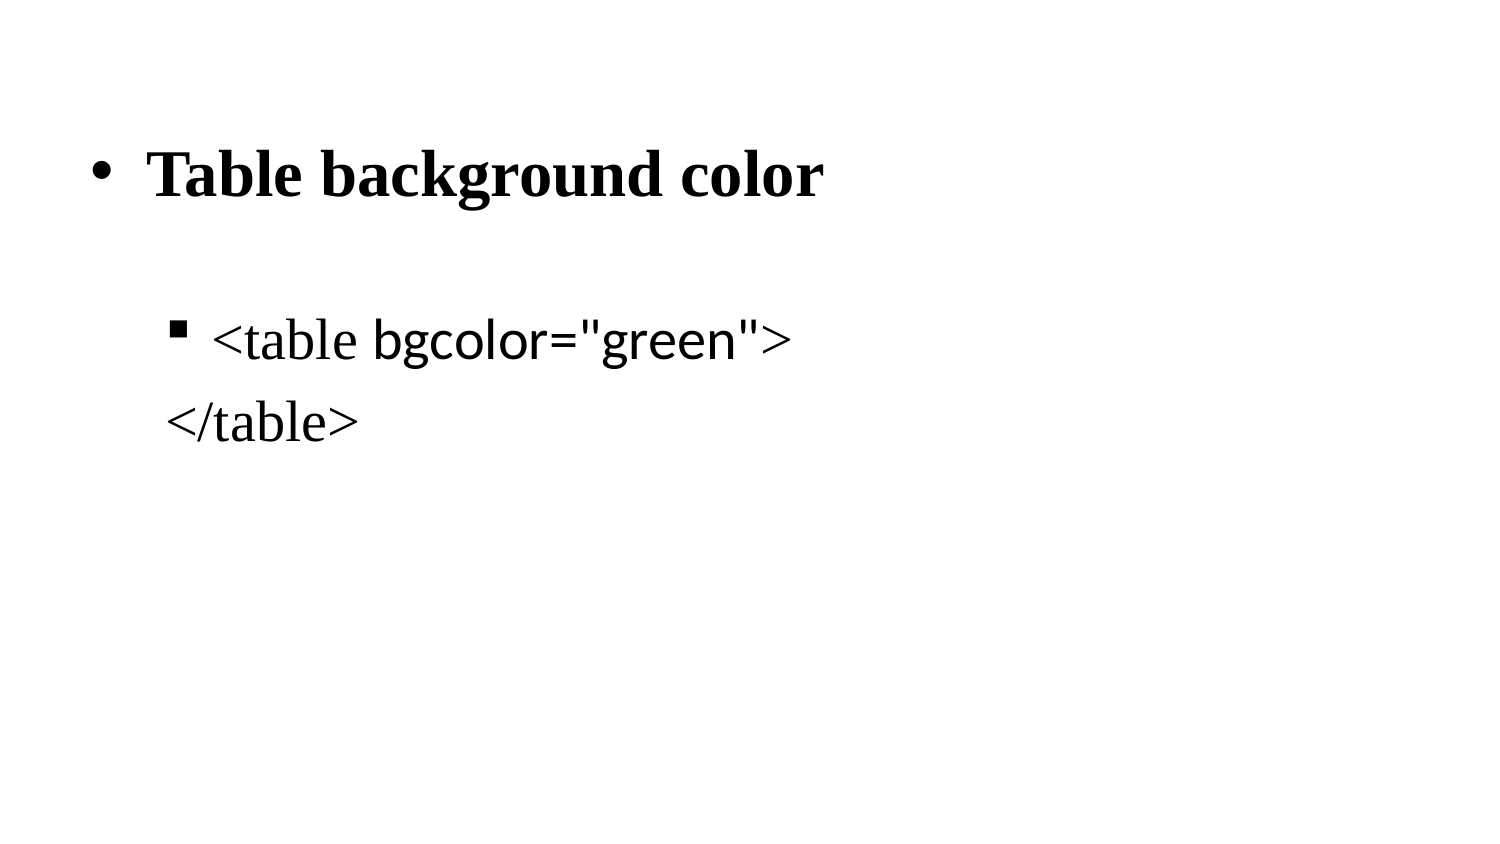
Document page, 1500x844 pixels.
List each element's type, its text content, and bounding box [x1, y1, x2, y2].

list Table background color <table bgcolor="green"> </table> [75, 121, 1450, 679]
